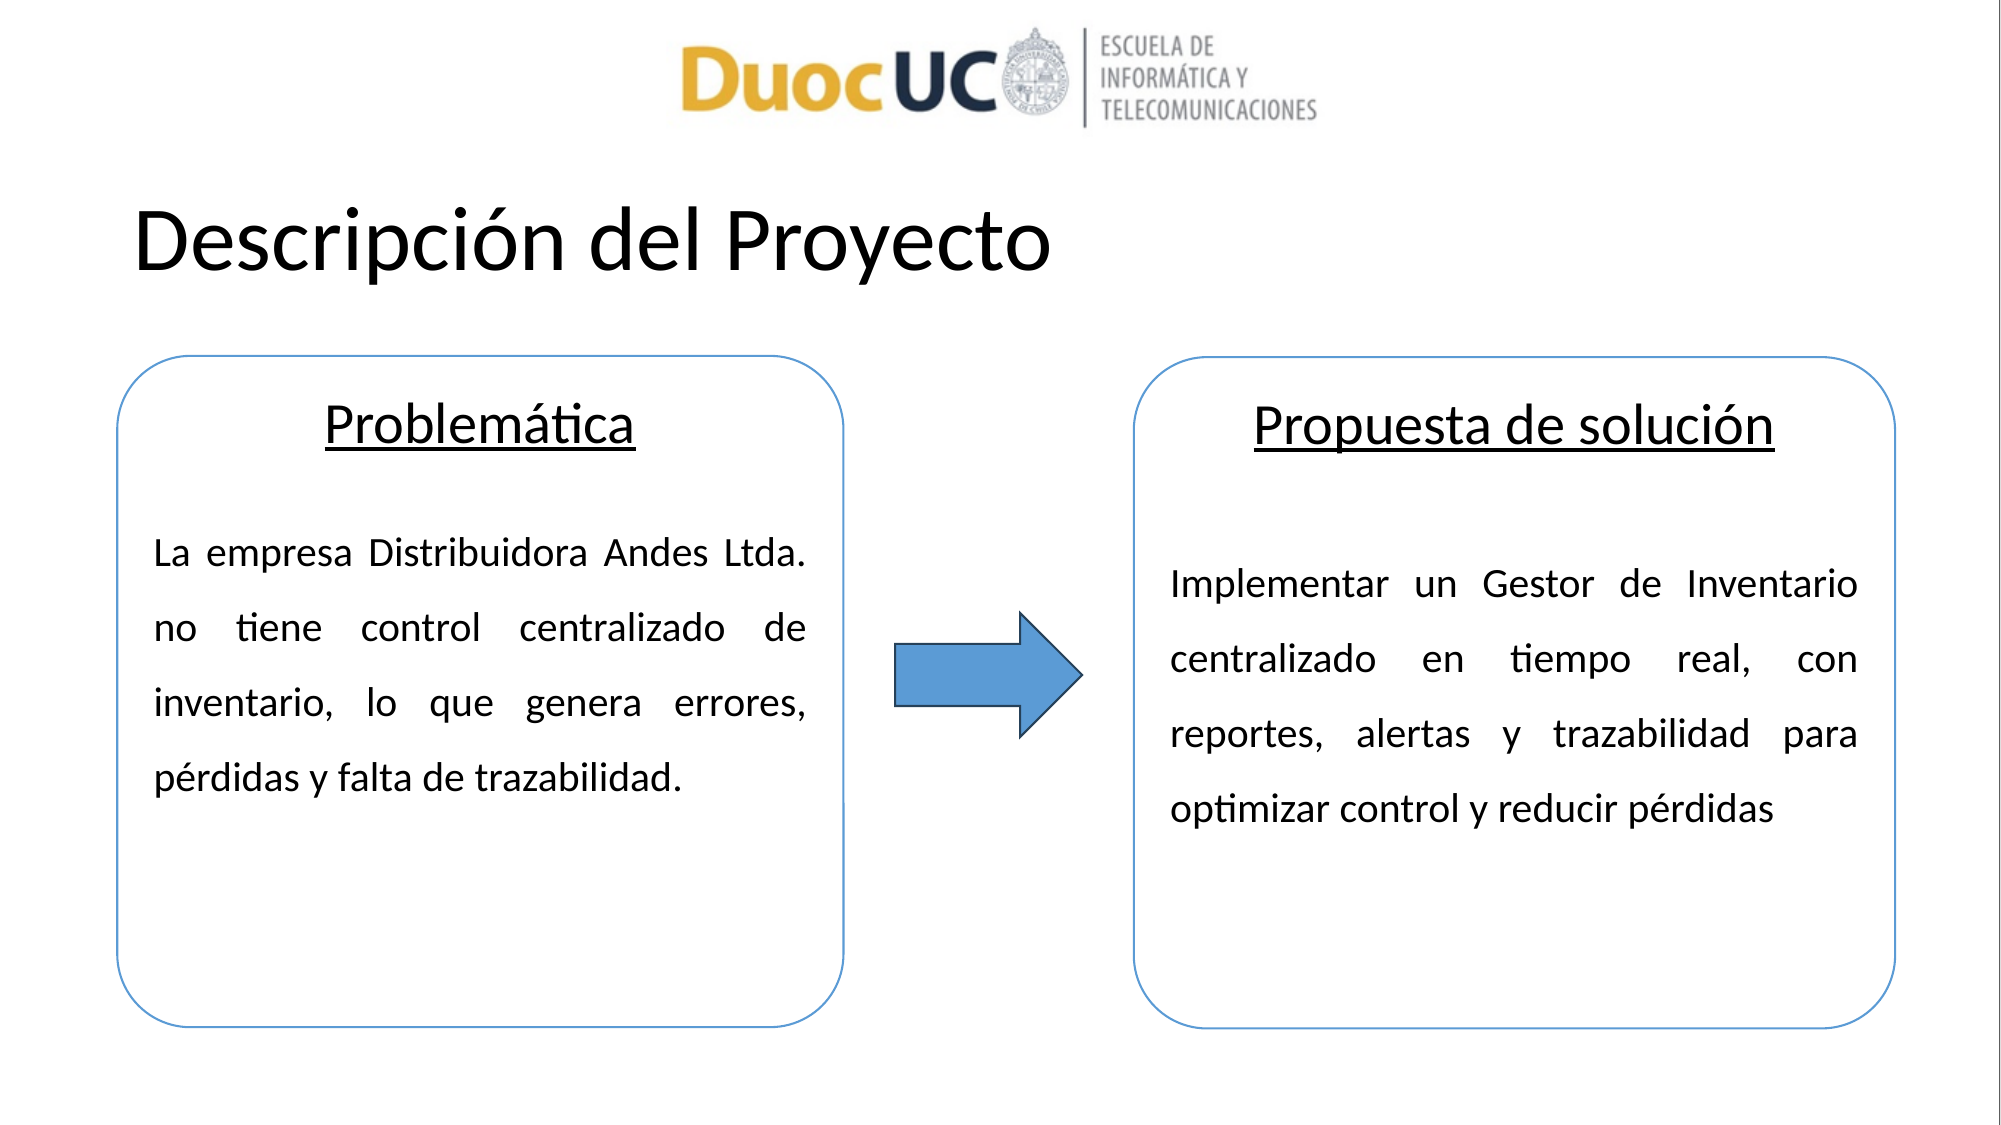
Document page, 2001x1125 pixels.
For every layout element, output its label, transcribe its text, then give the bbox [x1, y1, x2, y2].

text_box Propuesta de solución Implementar un Gestor de Inventario centralizado en tiempo real, con reportes, alertas y trazabilidad para optimizar control y reducir pérdidas [1133, 357, 1896, 1029]
text_box Problemática La empresa Distribuidora Andes Ltda. no tiene control centralizado de inventario, lo que genera errores, pérdidas y falta de trazabilidad. [117, 355, 844, 1028]
picture [0, 0, 2001, 1125]
title Descripción del Proyecto [119, 182, 1844, 300]
text_box [895, 612, 1083, 738]
